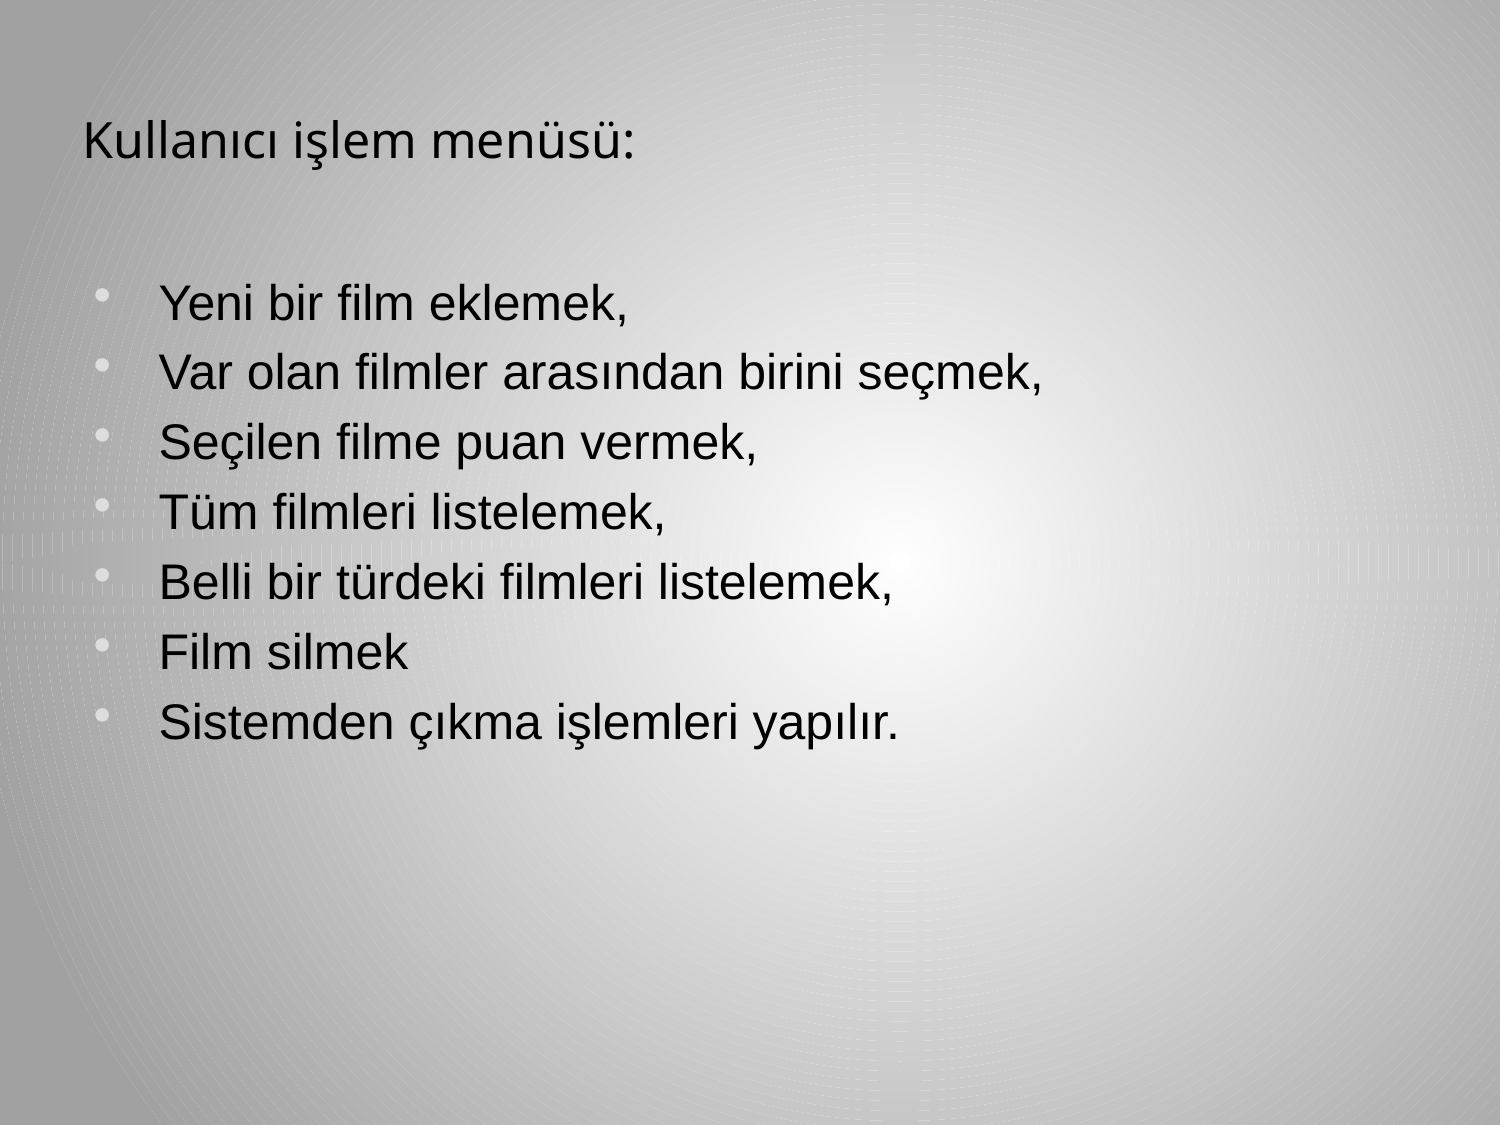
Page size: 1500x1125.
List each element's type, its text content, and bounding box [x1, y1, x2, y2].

list Yeni bir film eklemek, Var olan filmler arasından birini seçmek, Seçilen filme puan vermek, Tüm filmleri listelemek, Belli bir türdeki filmleri listelemek, Film silmek Sistemden çıkma işlemleri yapılır. [75, 262, 1300, 1005]
title Kullanıcı işlem menüsü: [75, 45, 1300, 233]
